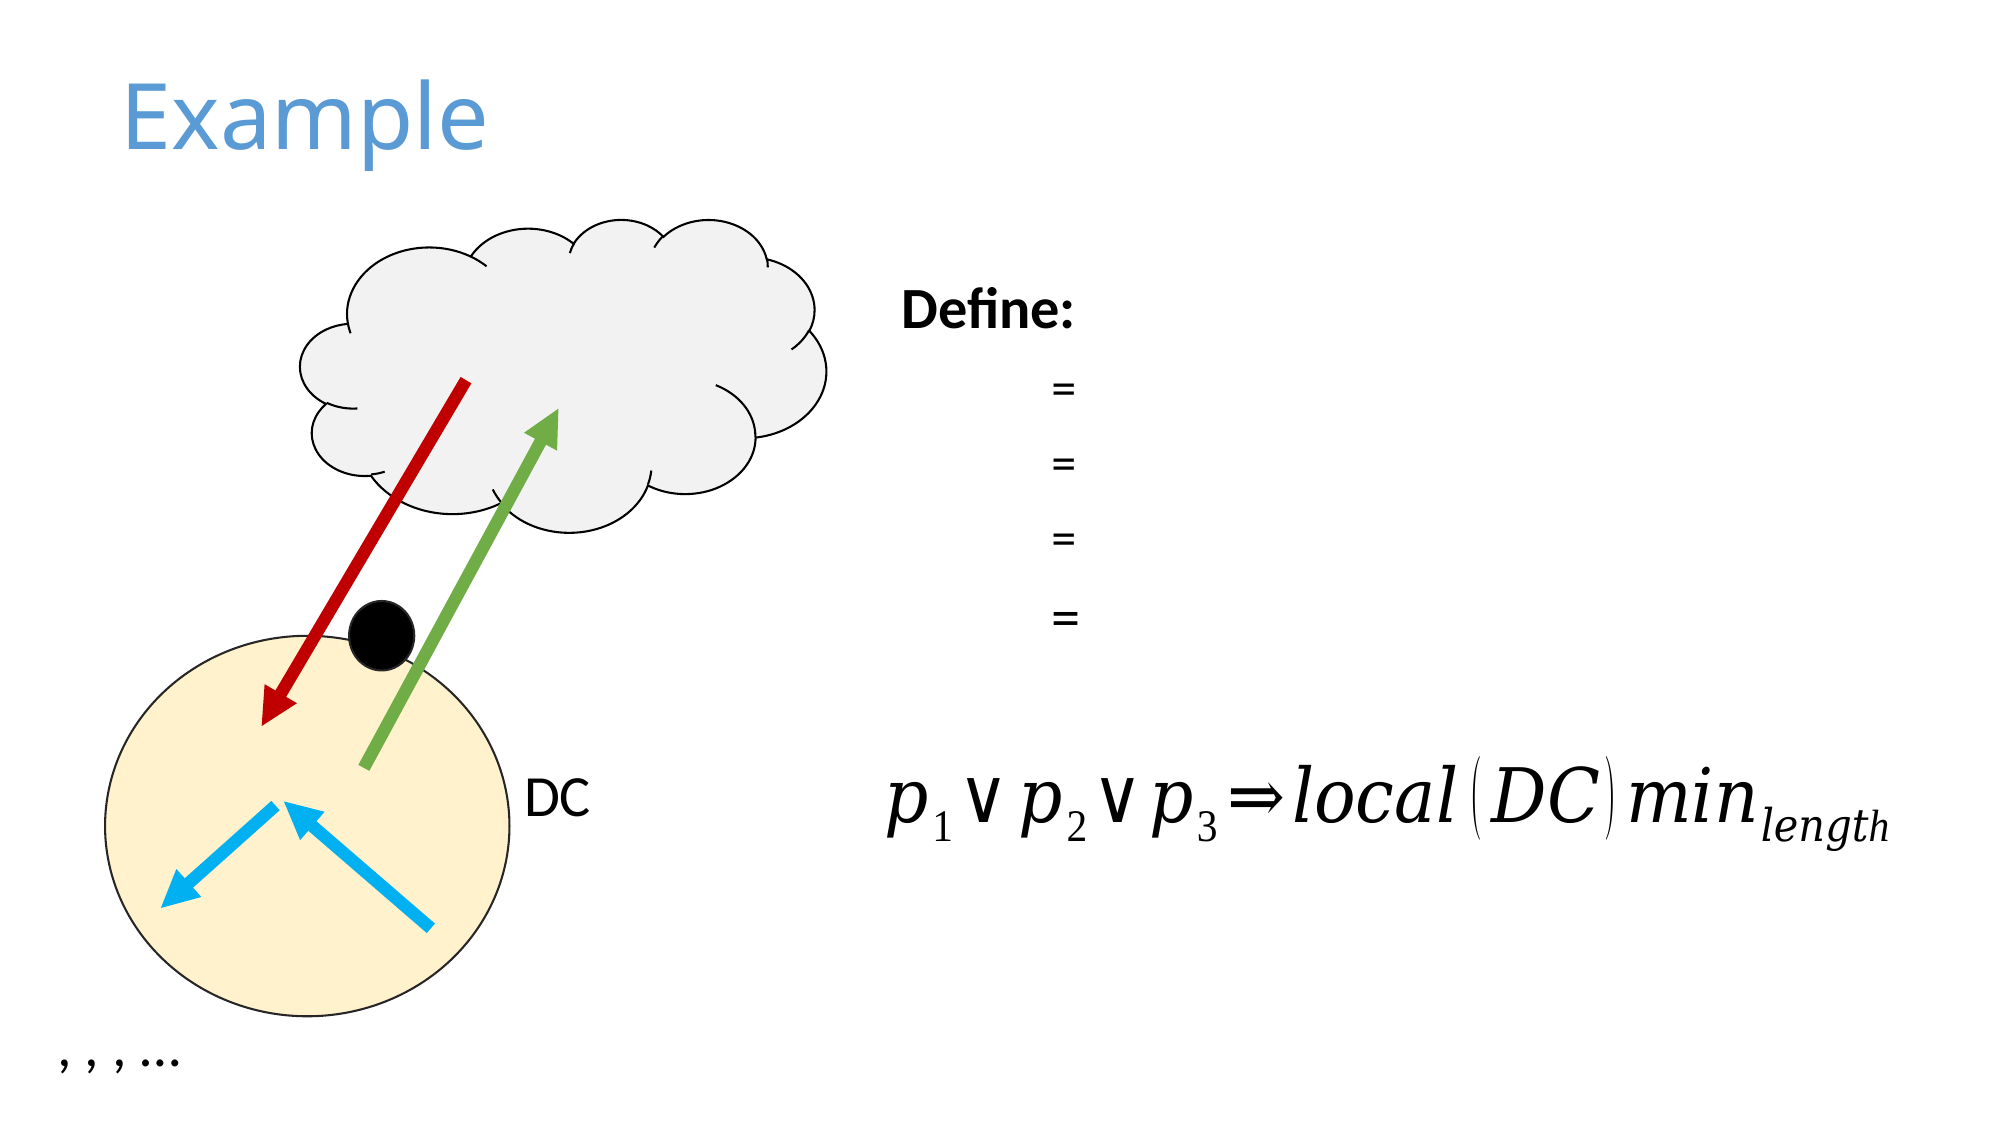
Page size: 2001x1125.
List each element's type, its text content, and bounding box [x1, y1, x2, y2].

title Example [105, 11, 1831, 229]
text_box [283, 801, 431, 929]
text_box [363, 408, 559, 768]
text_box [104, 639, 511, 1018]
list DC [509, 759, 649, 858]
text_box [261, 380, 466, 726]
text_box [160, 805, 276, 908]
text_box [298, 218, 828, 534]
